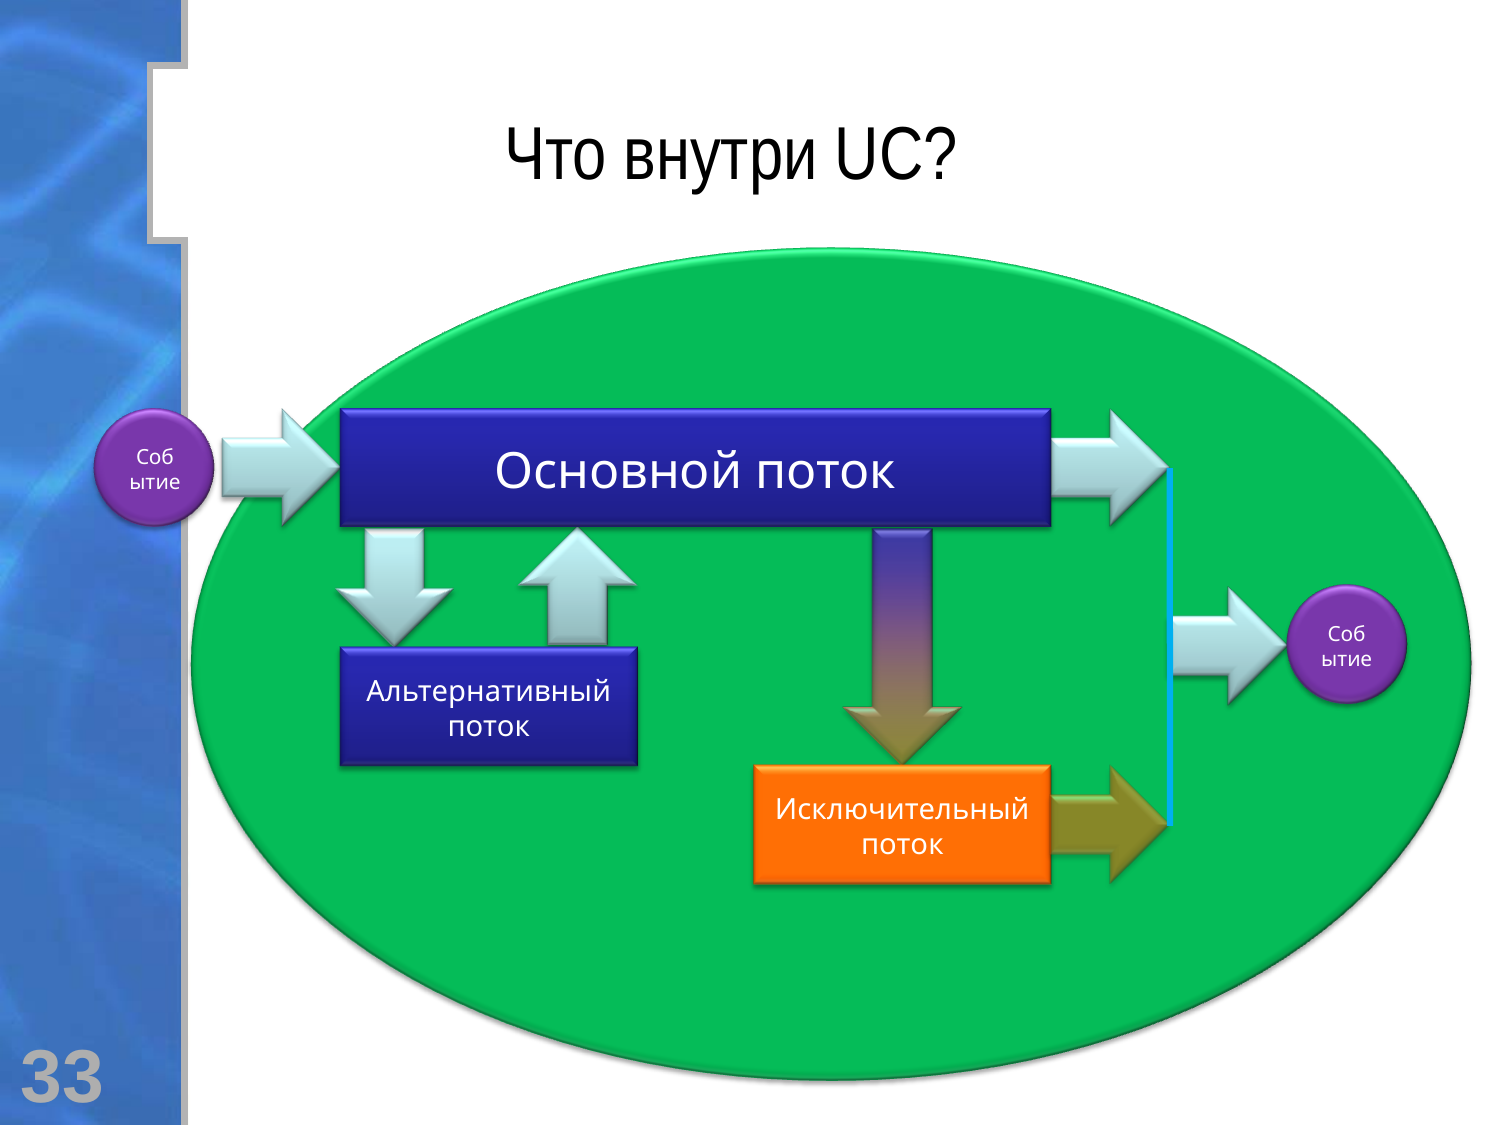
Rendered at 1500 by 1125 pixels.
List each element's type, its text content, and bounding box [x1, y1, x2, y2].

text_box 33 [5, 1019, 120, 1125]
picture [0, 0, 181, 1125]
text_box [330, 402, 1060, 540]
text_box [507, 549, 647, 642]
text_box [325, 542, 464, 647]
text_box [330, 642, 647, 780]
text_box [85, 402, 224, 540]
title Что внутри UC? [256, 99, 1207, 200]
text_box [744, 760, 1040, 898]
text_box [1159, 581, 1164, 719]
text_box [832, 549, 971, 759]
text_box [181, 243, 1481, 1094]
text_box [1060, 402, 1180, 540]
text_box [224, 402, 329, 540]
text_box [1041, 760, 1180, 898]
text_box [1175, 581, 1274, 719]
picture [188, 0, 1500, 1125]
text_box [1277, 579, 1416, 717]
